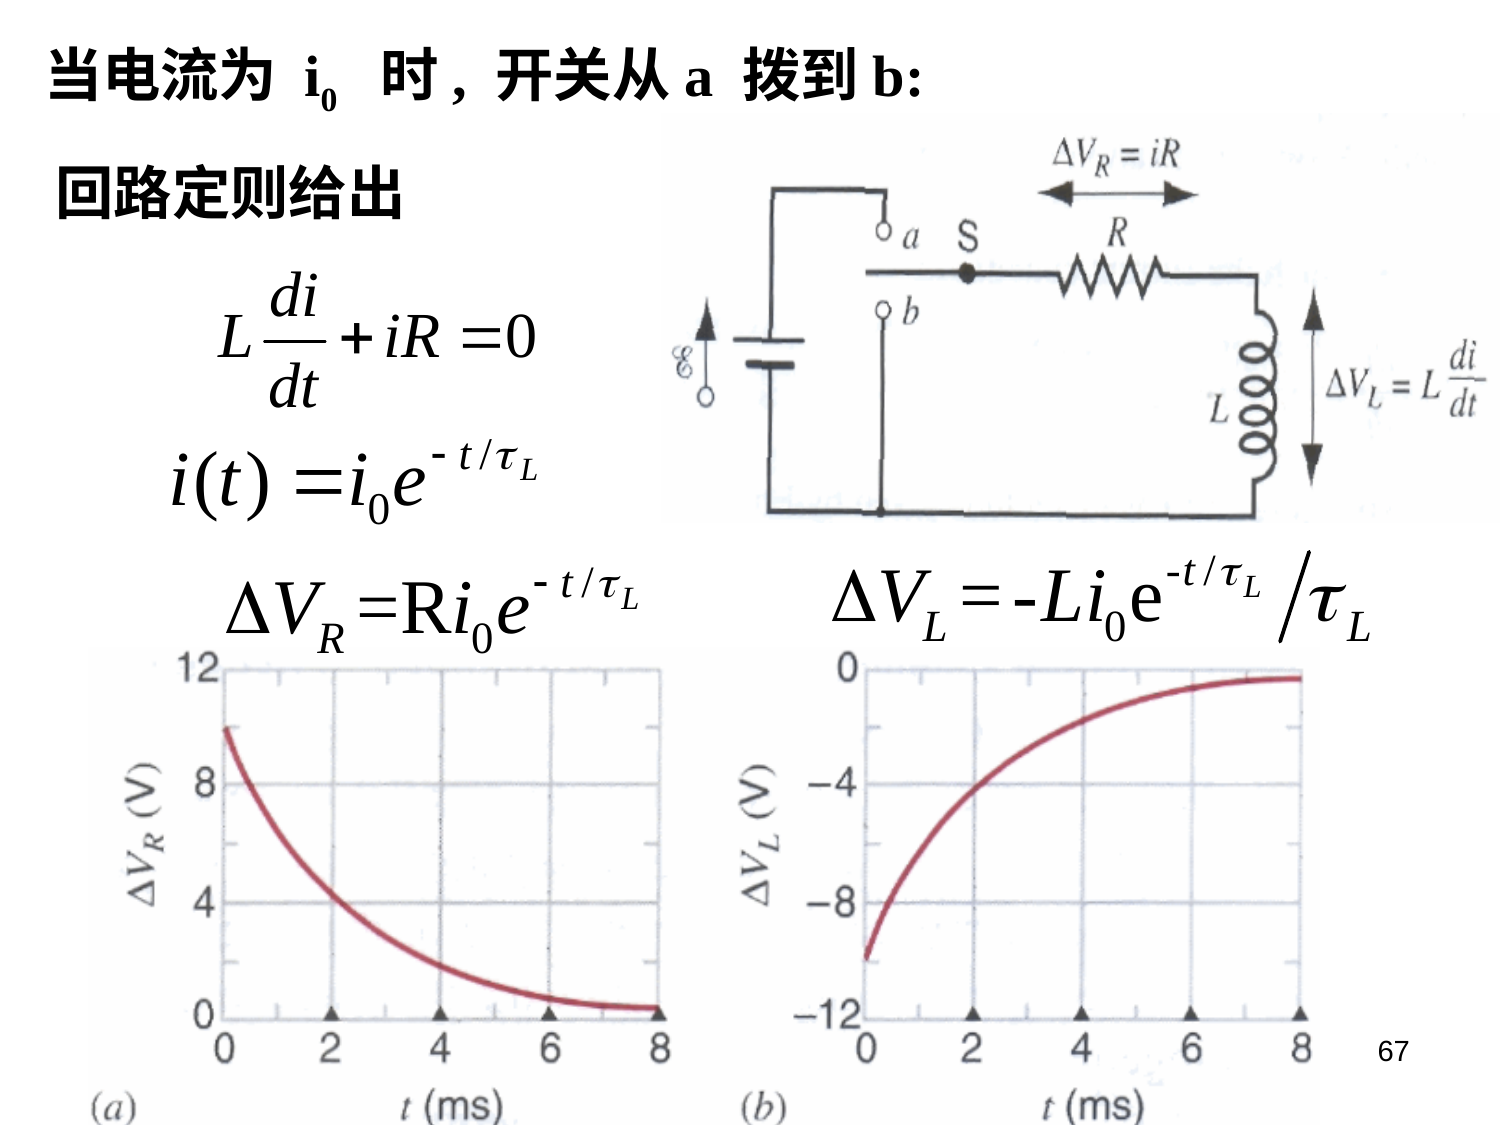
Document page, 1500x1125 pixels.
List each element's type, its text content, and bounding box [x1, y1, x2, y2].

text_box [214, 550, 654, 665]
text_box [206, 255, 550, 419]
picture [660, 113, 1500, 523]
text_box 当电流为 i0 时, 开关从a 拨到b: [29, 31, 1447, 126]
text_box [159, 420, 562, 545]
slide_number 67 [1324, 1024, 1425, 1103]
picture [88, 646, 1320, 1125]
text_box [820, 538, 1393, 652]
text_box 回路定则给出 [41, 148, 514, 234]
